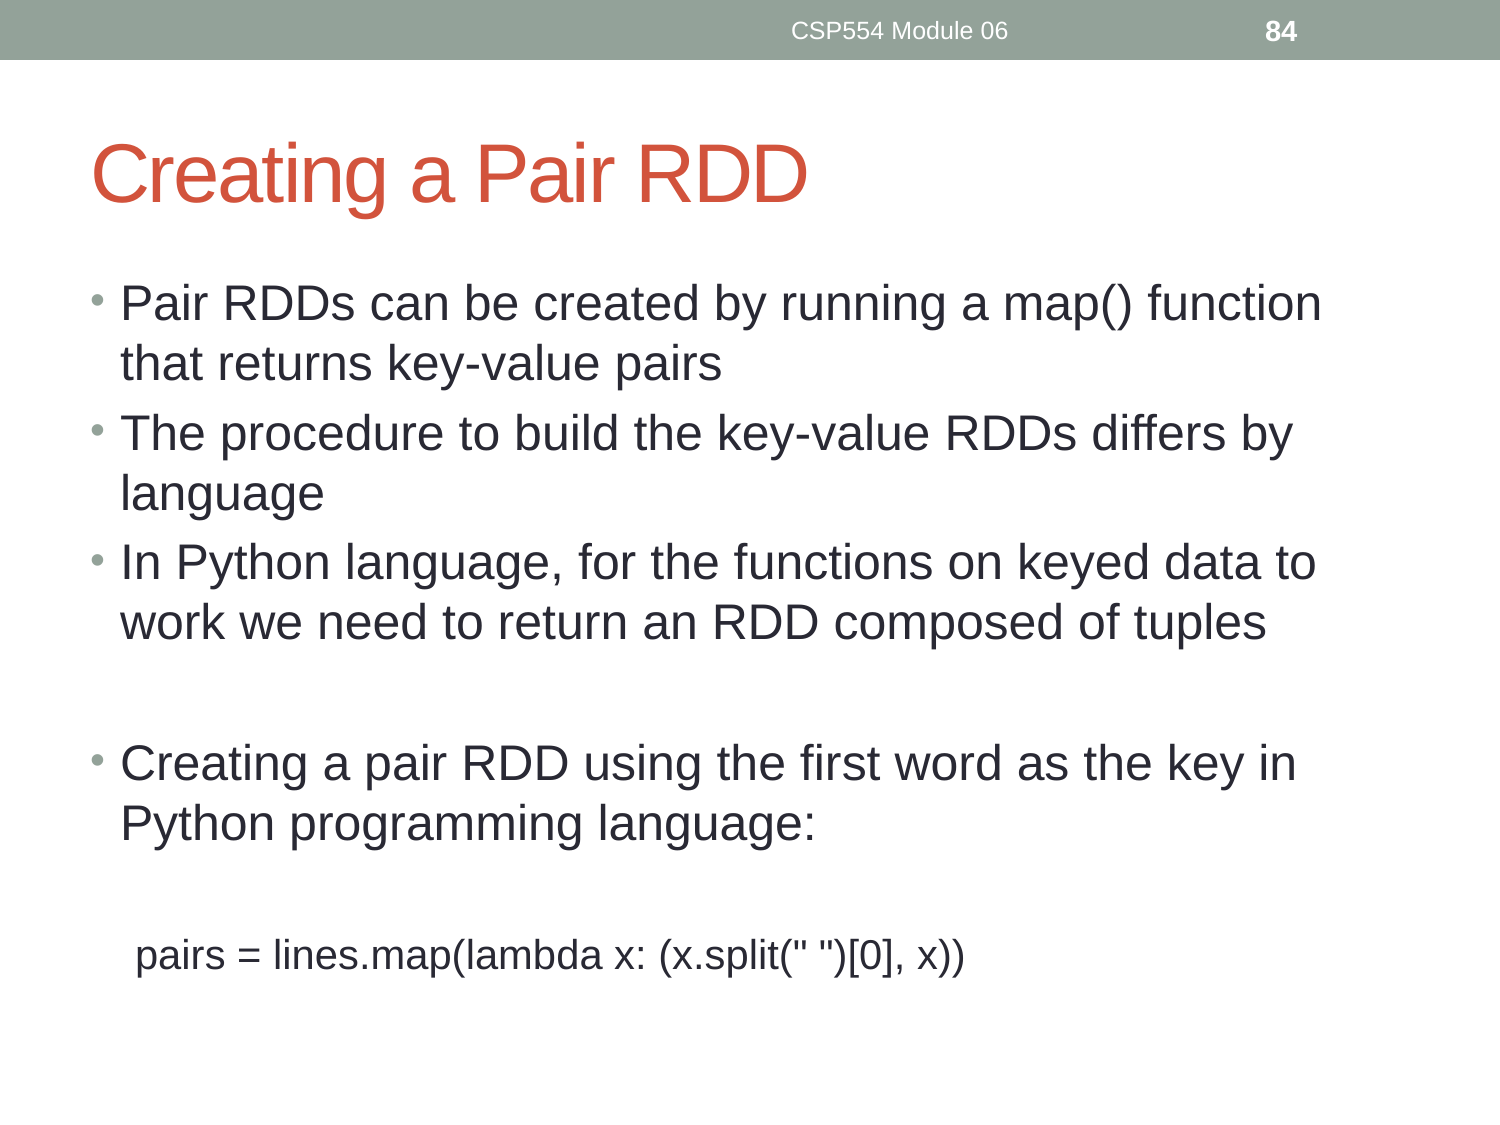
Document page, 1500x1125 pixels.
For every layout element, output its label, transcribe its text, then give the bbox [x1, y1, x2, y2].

footer CSP554 Module 06 [562, 3, 1238, 57]
title Creating a Pair RDD [75, 87, 1425, 250]
list Pair RDDs can be created by running a map() function that returns key-value pairs The procedure to build the key-value RDDs differs by language In Python language, for the functions on keyed data to work we need to return an RDD composed of tuples Creating a pair RDD using the first word as the key in Python programming language: pairs = lines.map(lambda x: (x.split(" ")[0], x)) [75, 262, 1425, 1063]
slide_number 84 [1250, 3, 1425, 57]
